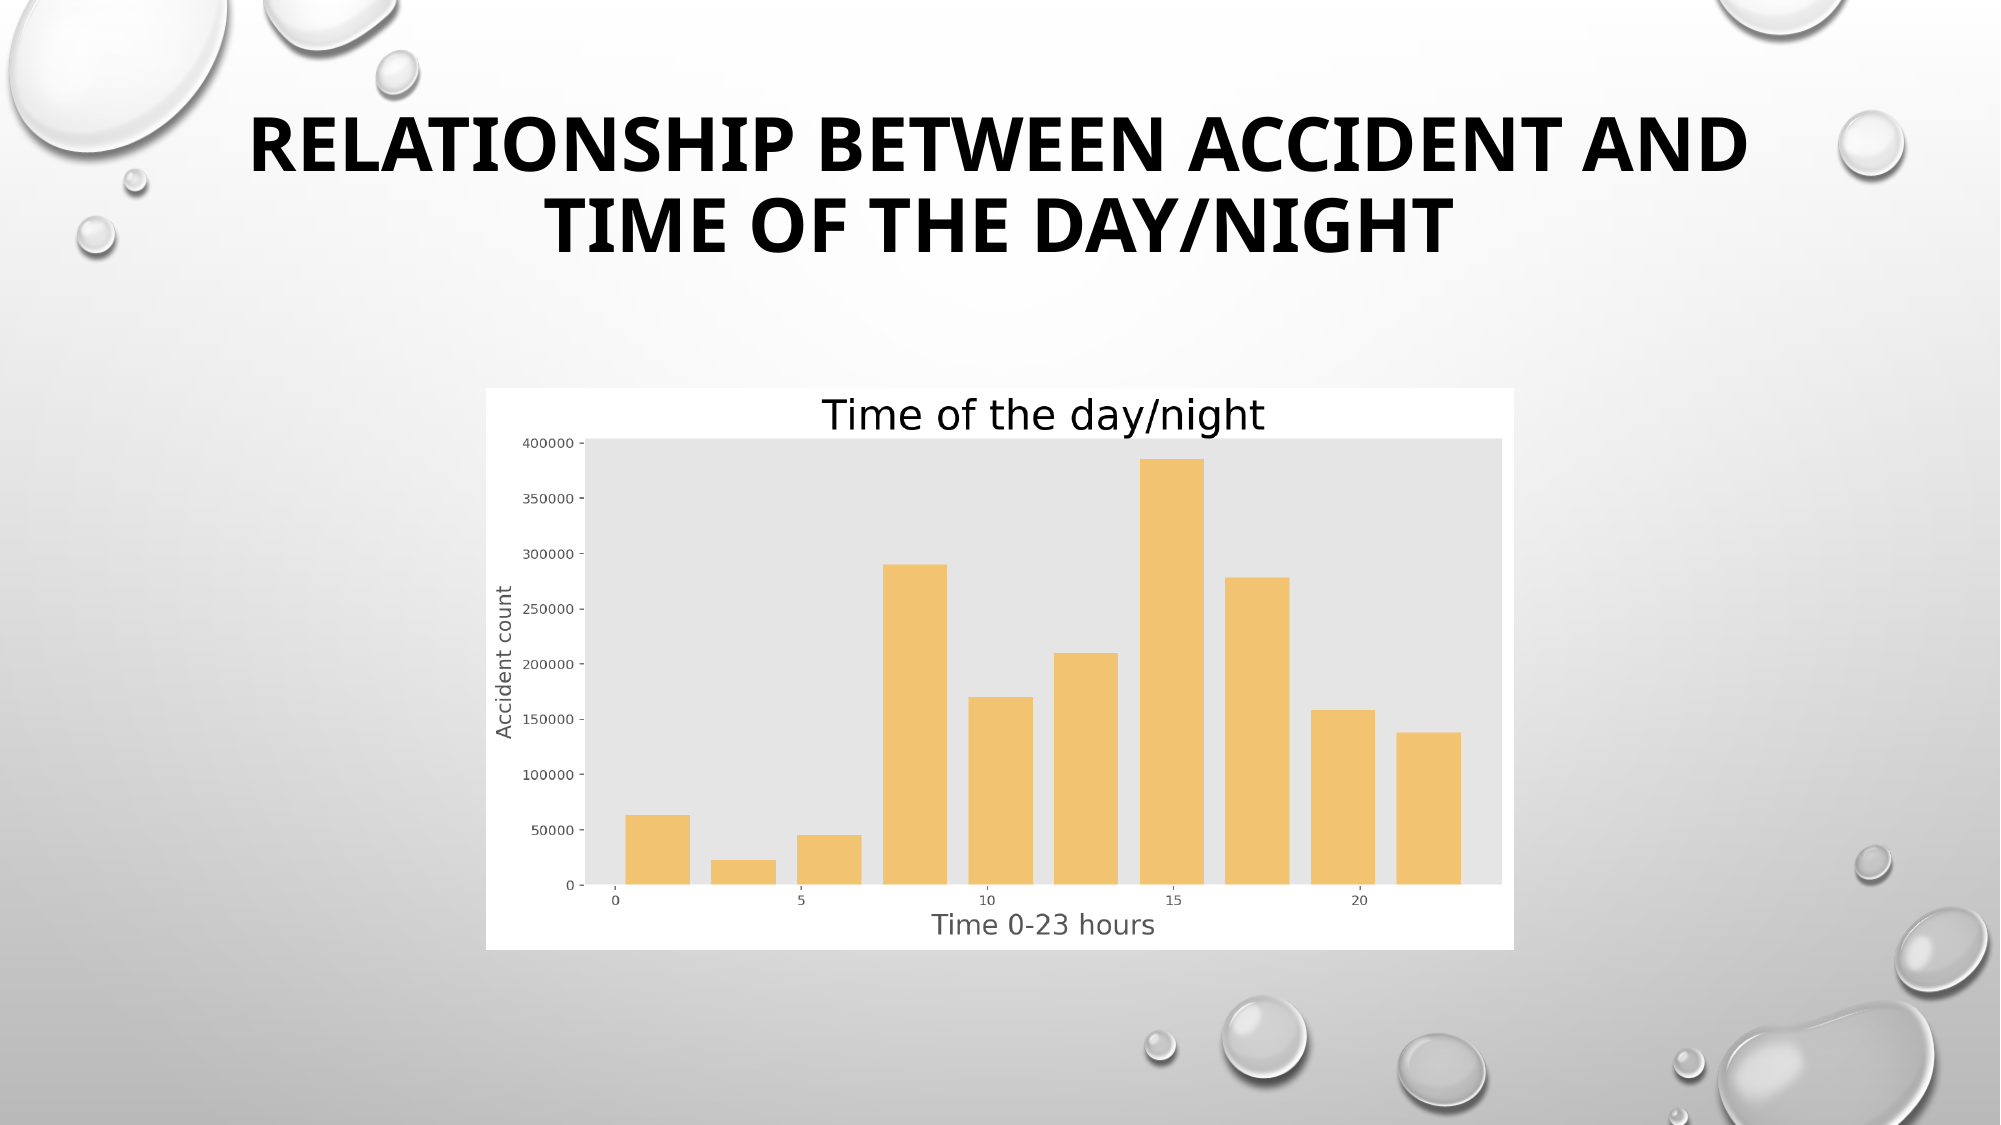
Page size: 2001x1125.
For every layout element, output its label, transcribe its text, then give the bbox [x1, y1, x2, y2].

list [486, 387, 1514, 951]
picture [0, 0, 2000, 1125]
title Relationship between accident and time of the day/night [149, 101, 1851, 364]
